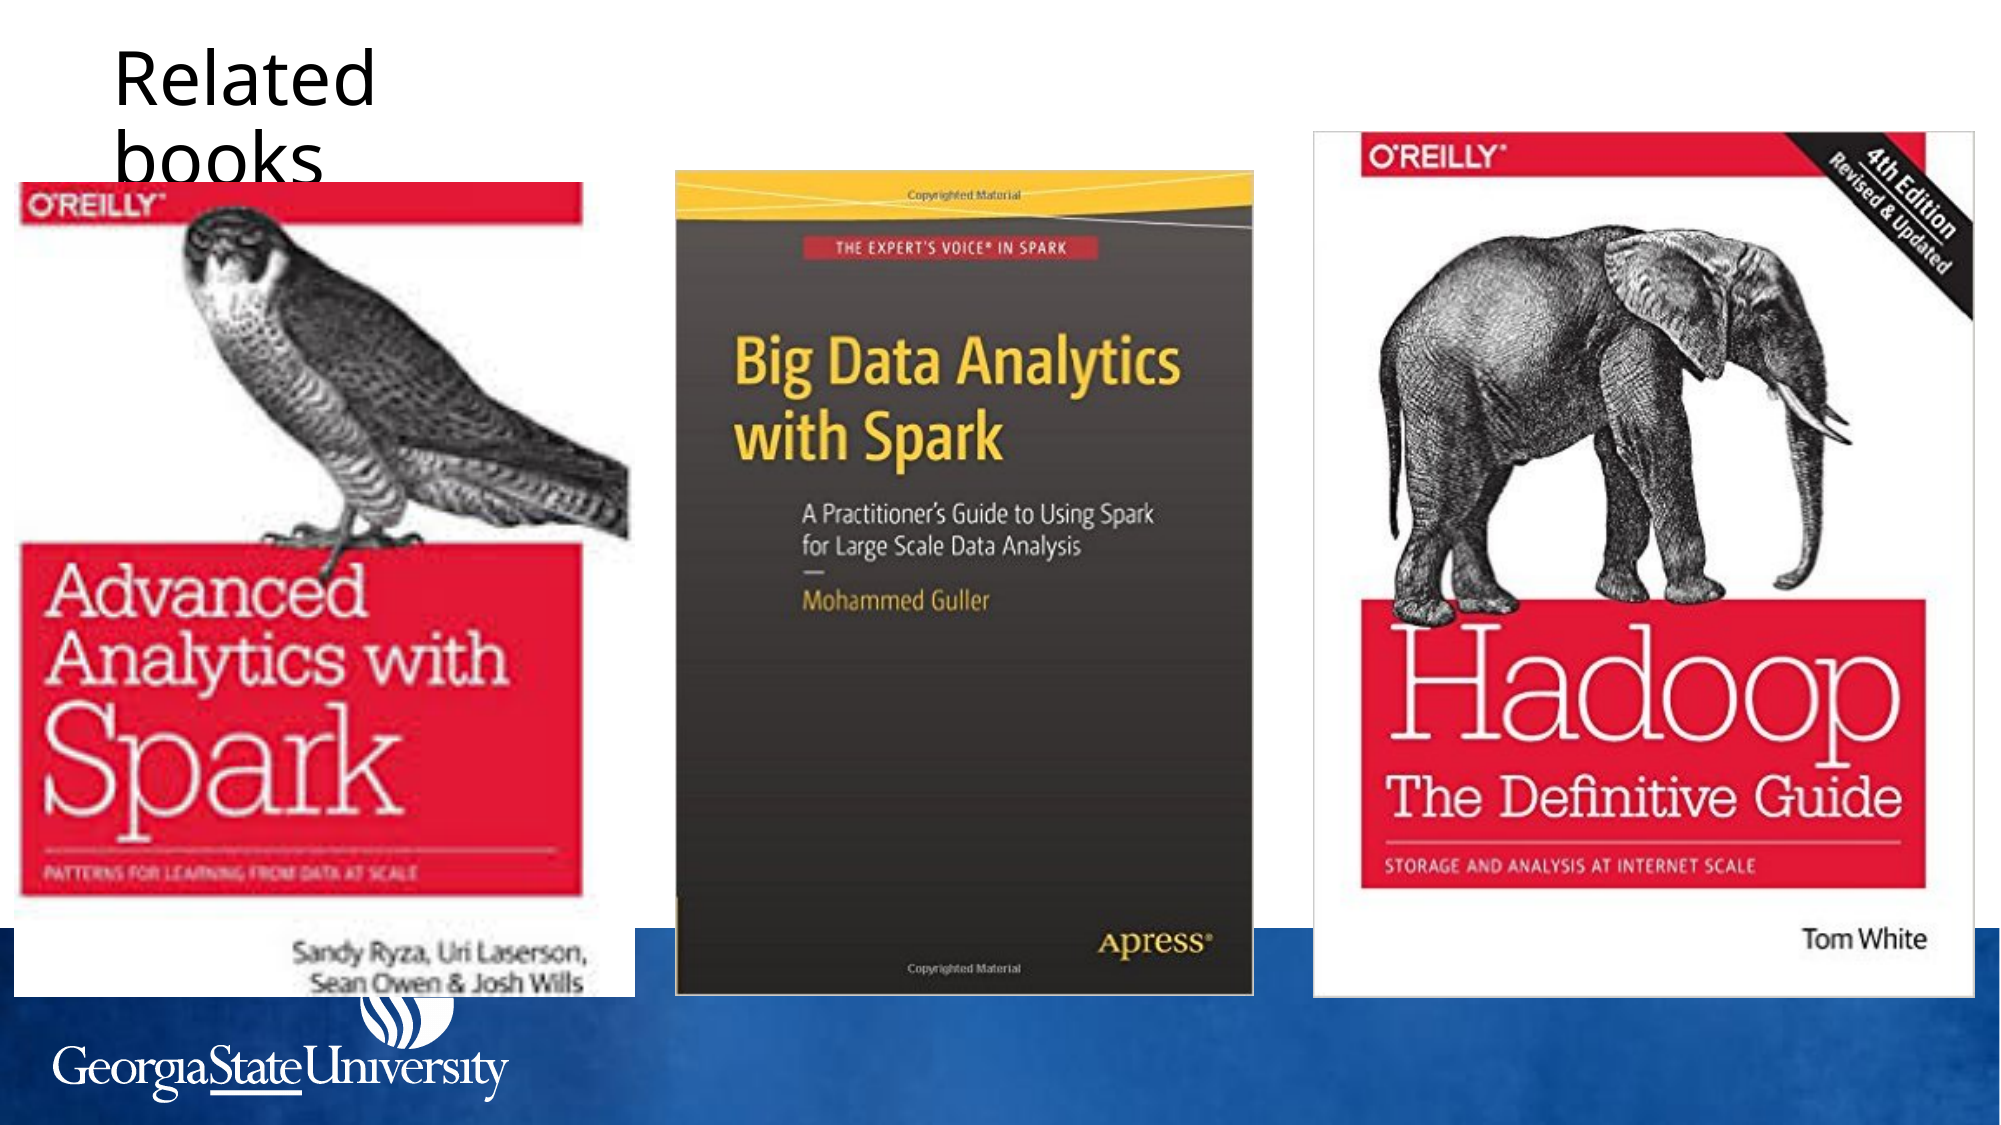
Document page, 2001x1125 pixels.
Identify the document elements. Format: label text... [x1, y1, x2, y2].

picture [0, 131, 2000, 1125]
title Related books [97, 71, 552, 172]
